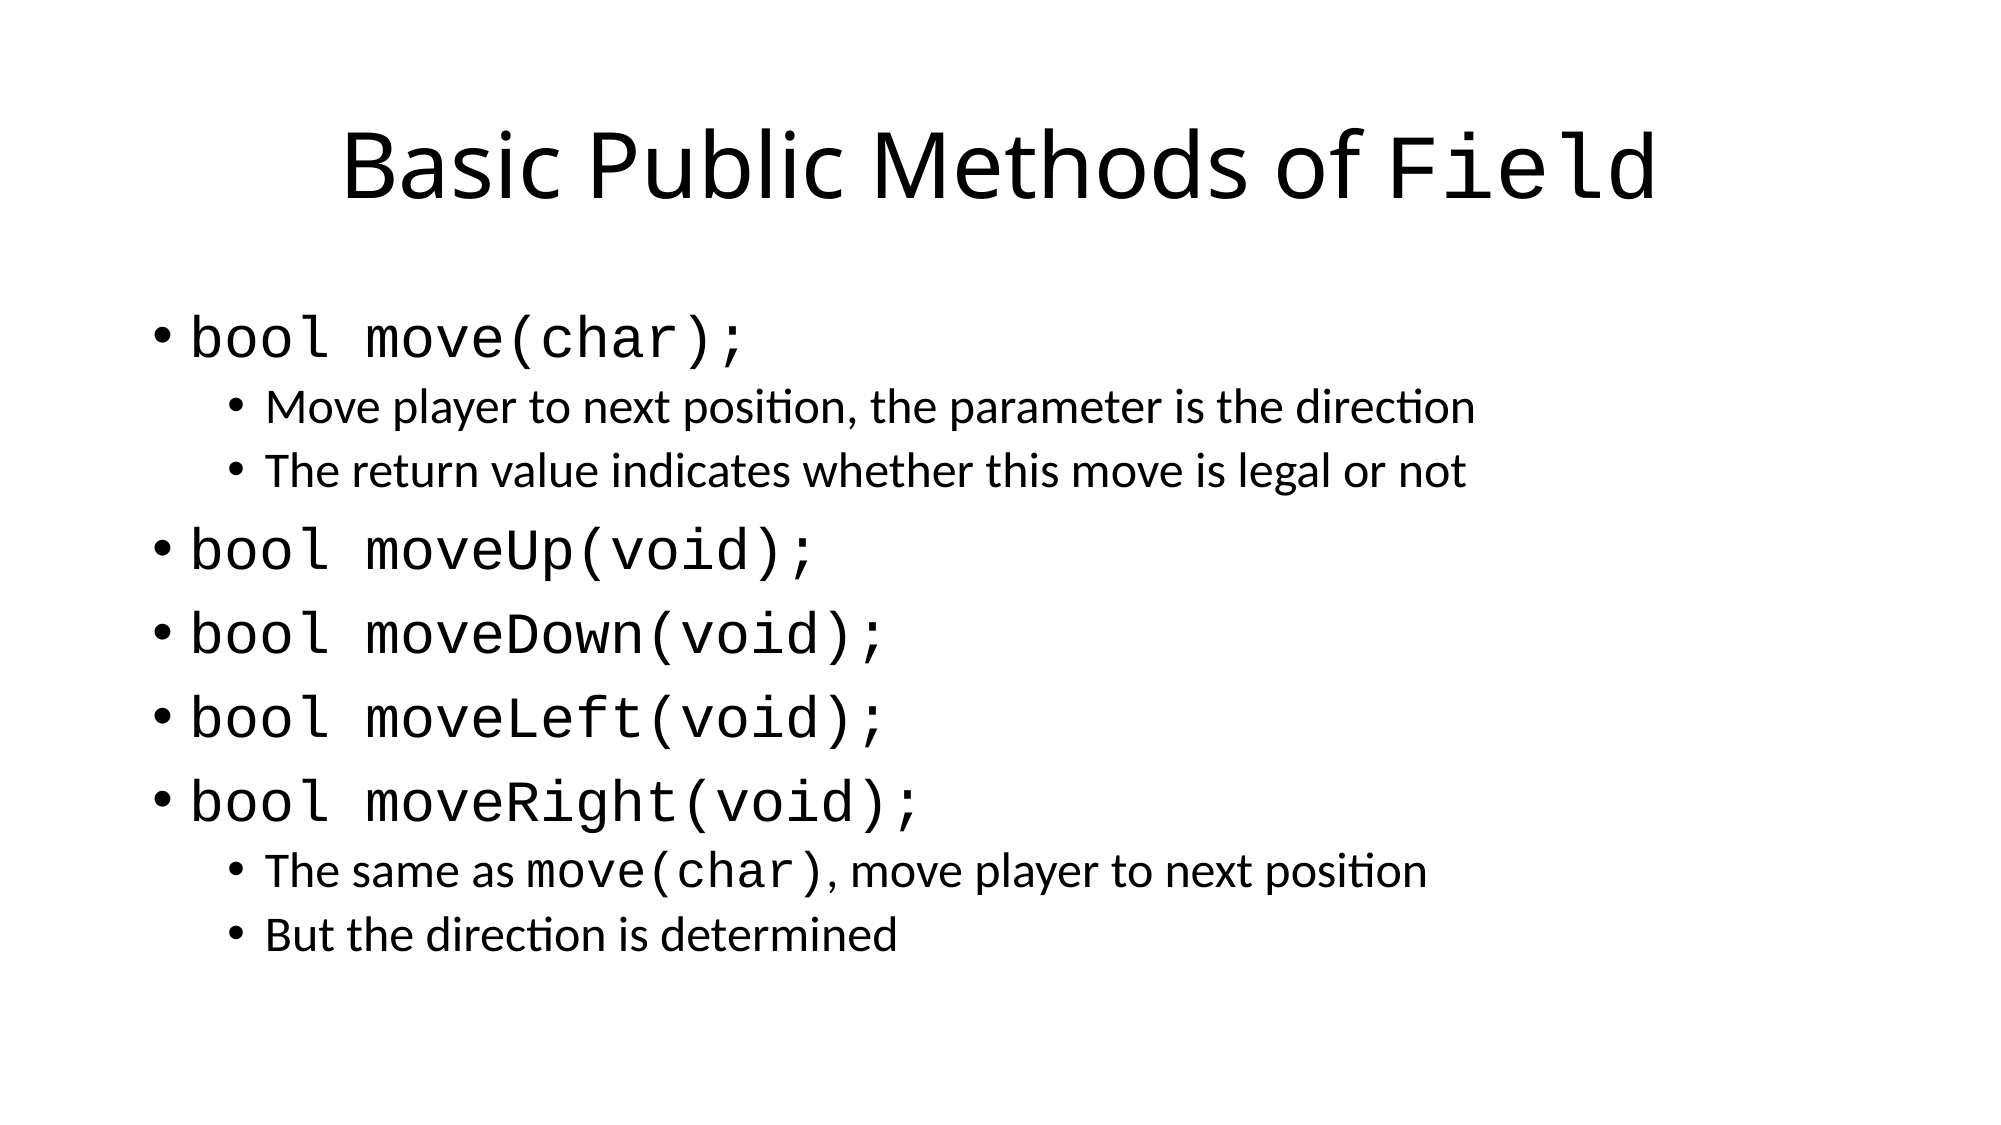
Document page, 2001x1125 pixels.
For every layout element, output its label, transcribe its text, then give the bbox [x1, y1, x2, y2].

title Basic Public Methods of Field [137, 59, 1863, 278]
list bool move(char); Move player to next position, the parameter is the direction The return value indicates whether this move is legal or not bool moveUp(void); bool moveDown(void); bool moveLeft(void); bool moveRight(void); The same as move(char), move player to next position But the direction is determined [137, 299, 1863, 1014]
